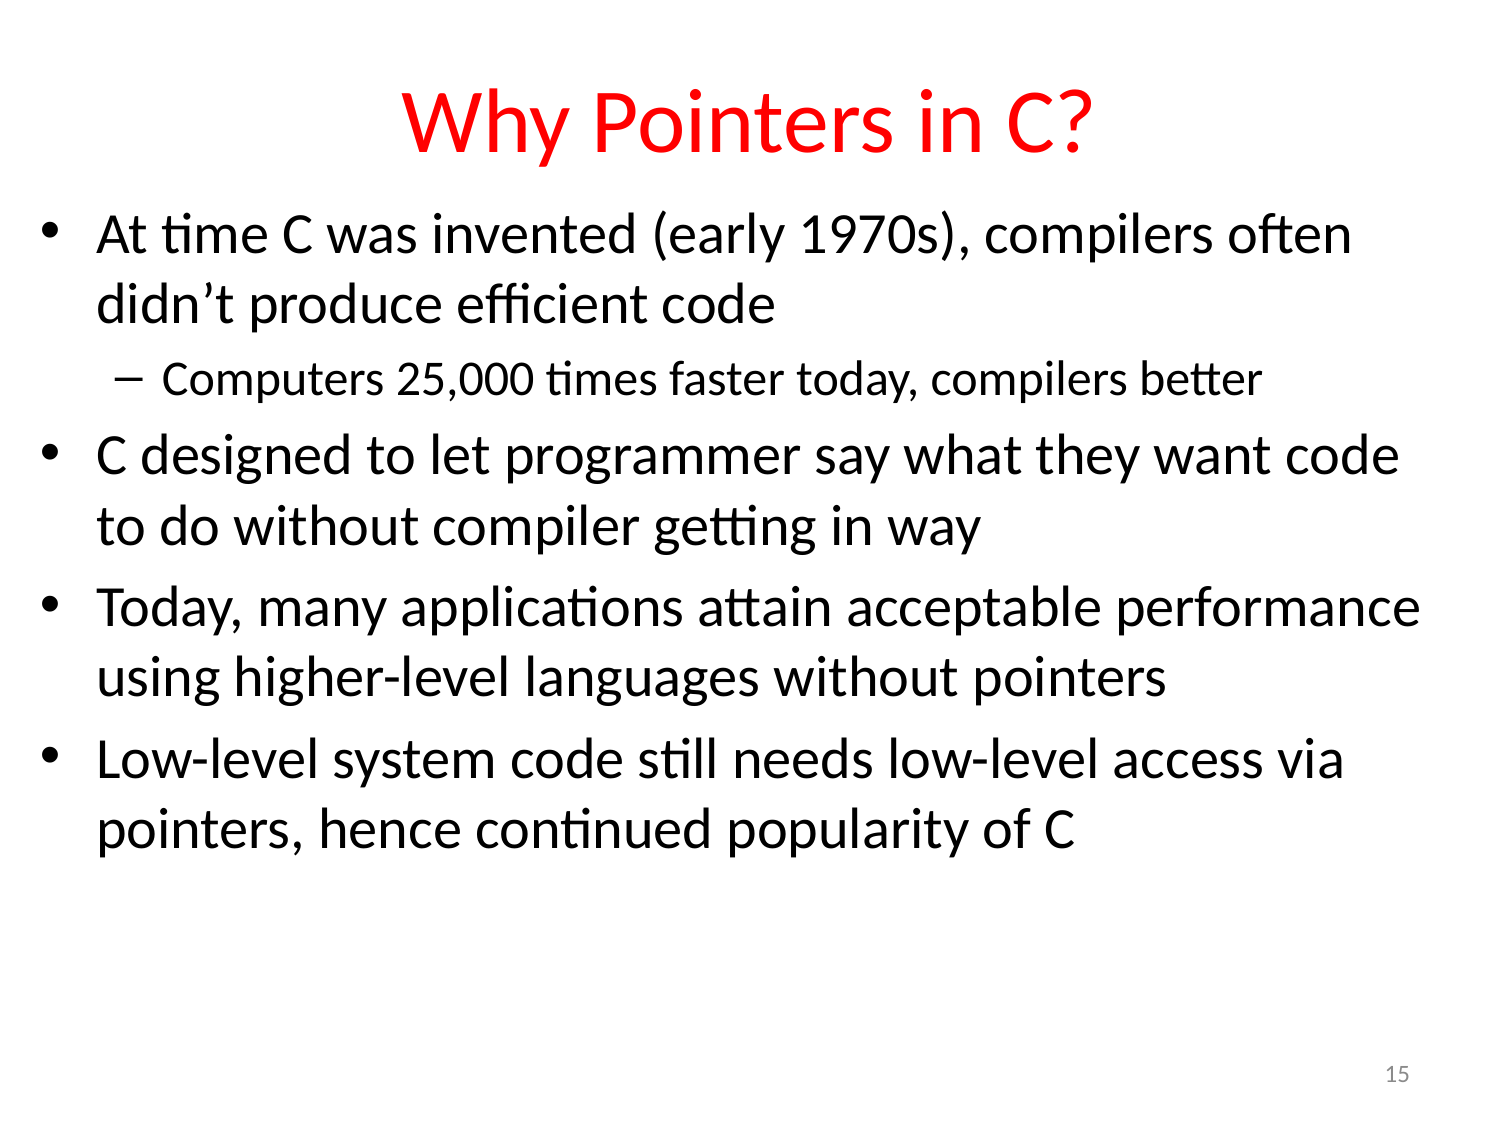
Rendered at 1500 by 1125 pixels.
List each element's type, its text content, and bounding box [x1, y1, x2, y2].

title Why Pointers in C? [75, 45, 1425, 187]
list At time C was invented (early 1970s), compilers often didn’t produce efficient code Computers 25,000 times faster today, compilers better C designed to let programmer say what they want code to do without compiler getting in way Today, many applications attain acceptable performance using higher-level languages without pointers Low-level system code still needs low-level access via pointers, hence continued popularity of C [24, 187, 1463, 930]
slide_number 15 [1074, 1042, 1425, 1103]
